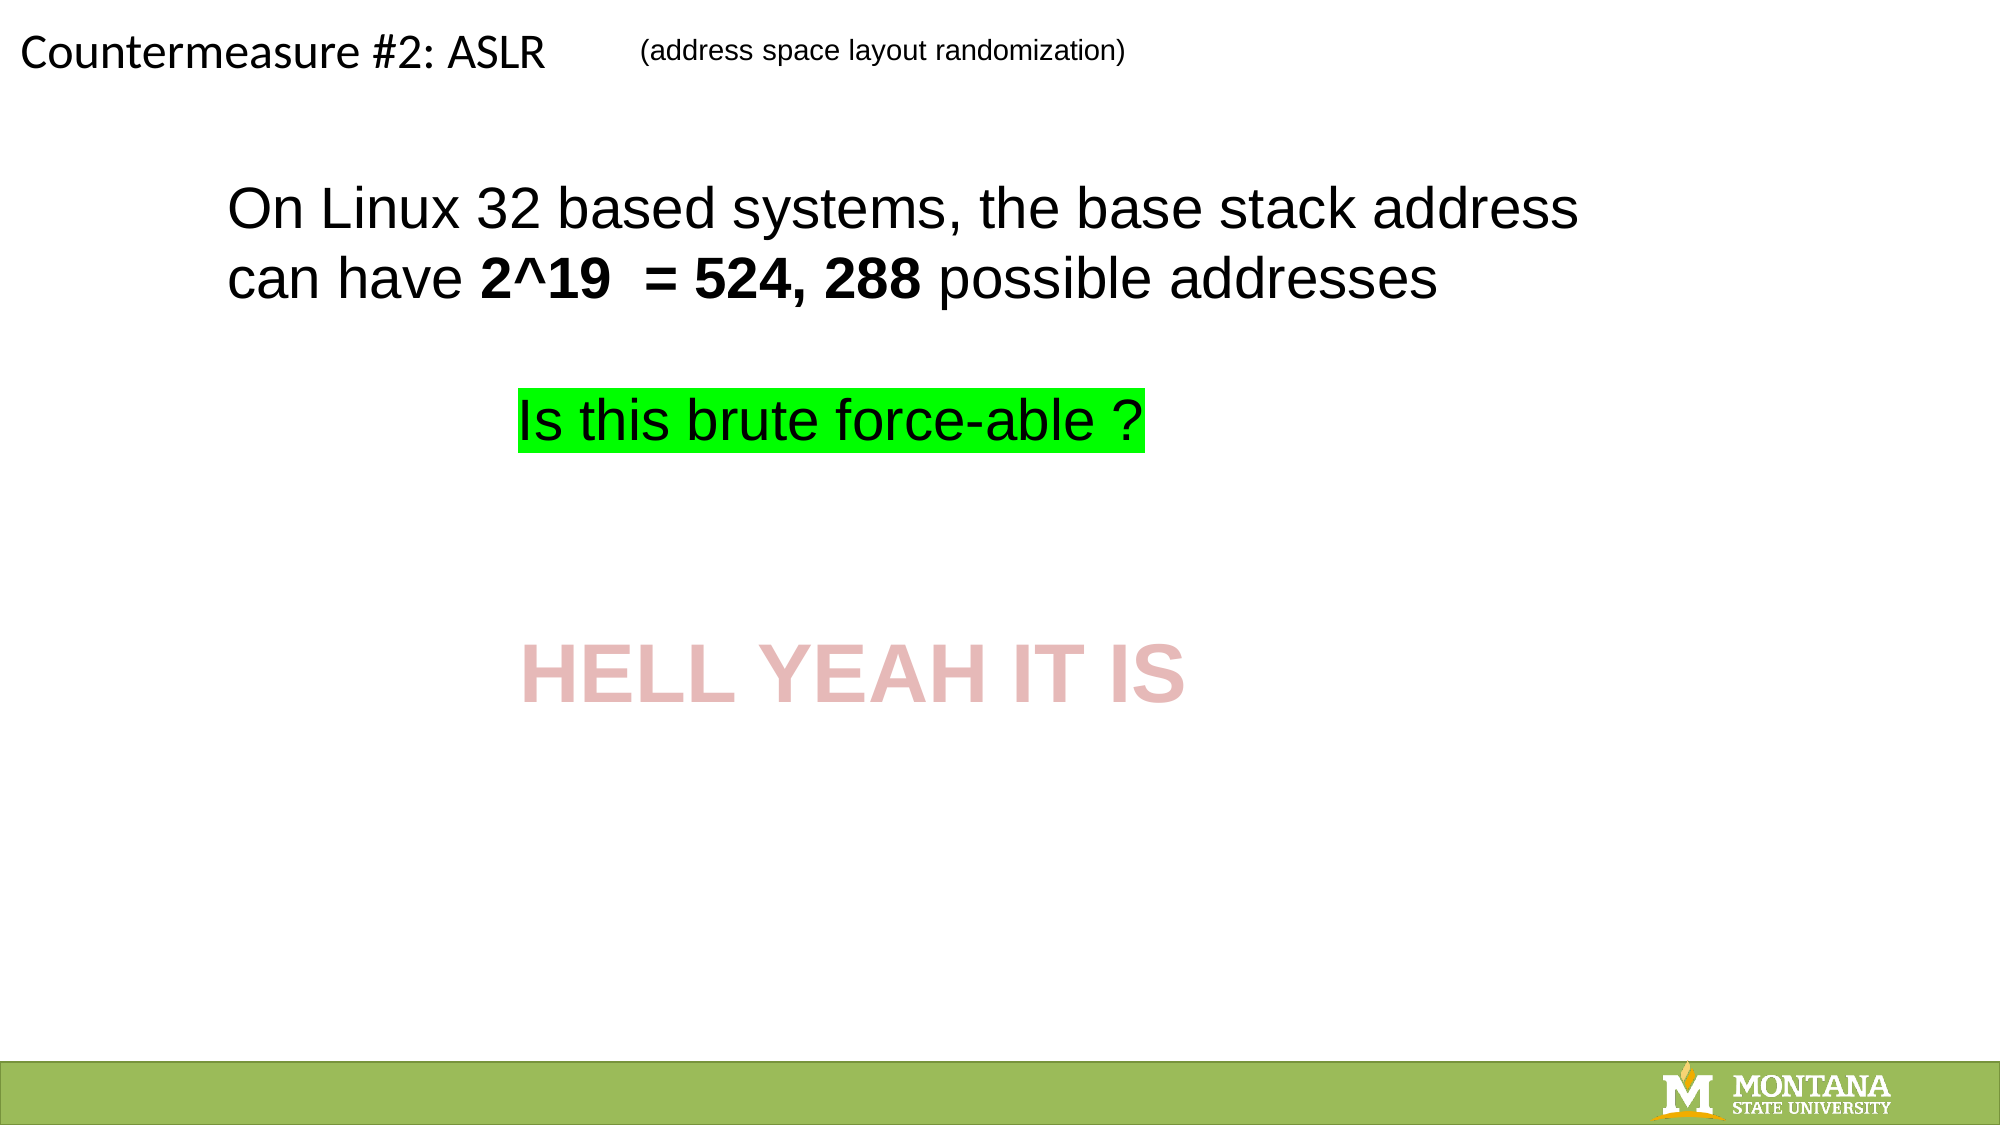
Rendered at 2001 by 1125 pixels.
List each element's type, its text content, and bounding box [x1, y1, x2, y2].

text_box On Linux 32 based systems, the base stack address can have 2^19 = 524, 288 possible addresses [212, 162, 1611, 318]
text_box Is this brute force-able ? [503, 375, 1161, 460]
picture [1649, 1060, 1892, 1122]
text_box HELL YEAH IT IS [504, 611, 1203, 727]
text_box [1892, 1060, 2000, 1125]
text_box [0, 1060, 1647, 1125]
title Countermeasure #2: ASLR [18, 16, 623, 207]
text_box (address space layout randomization) [637, 29, 1128, 67]
